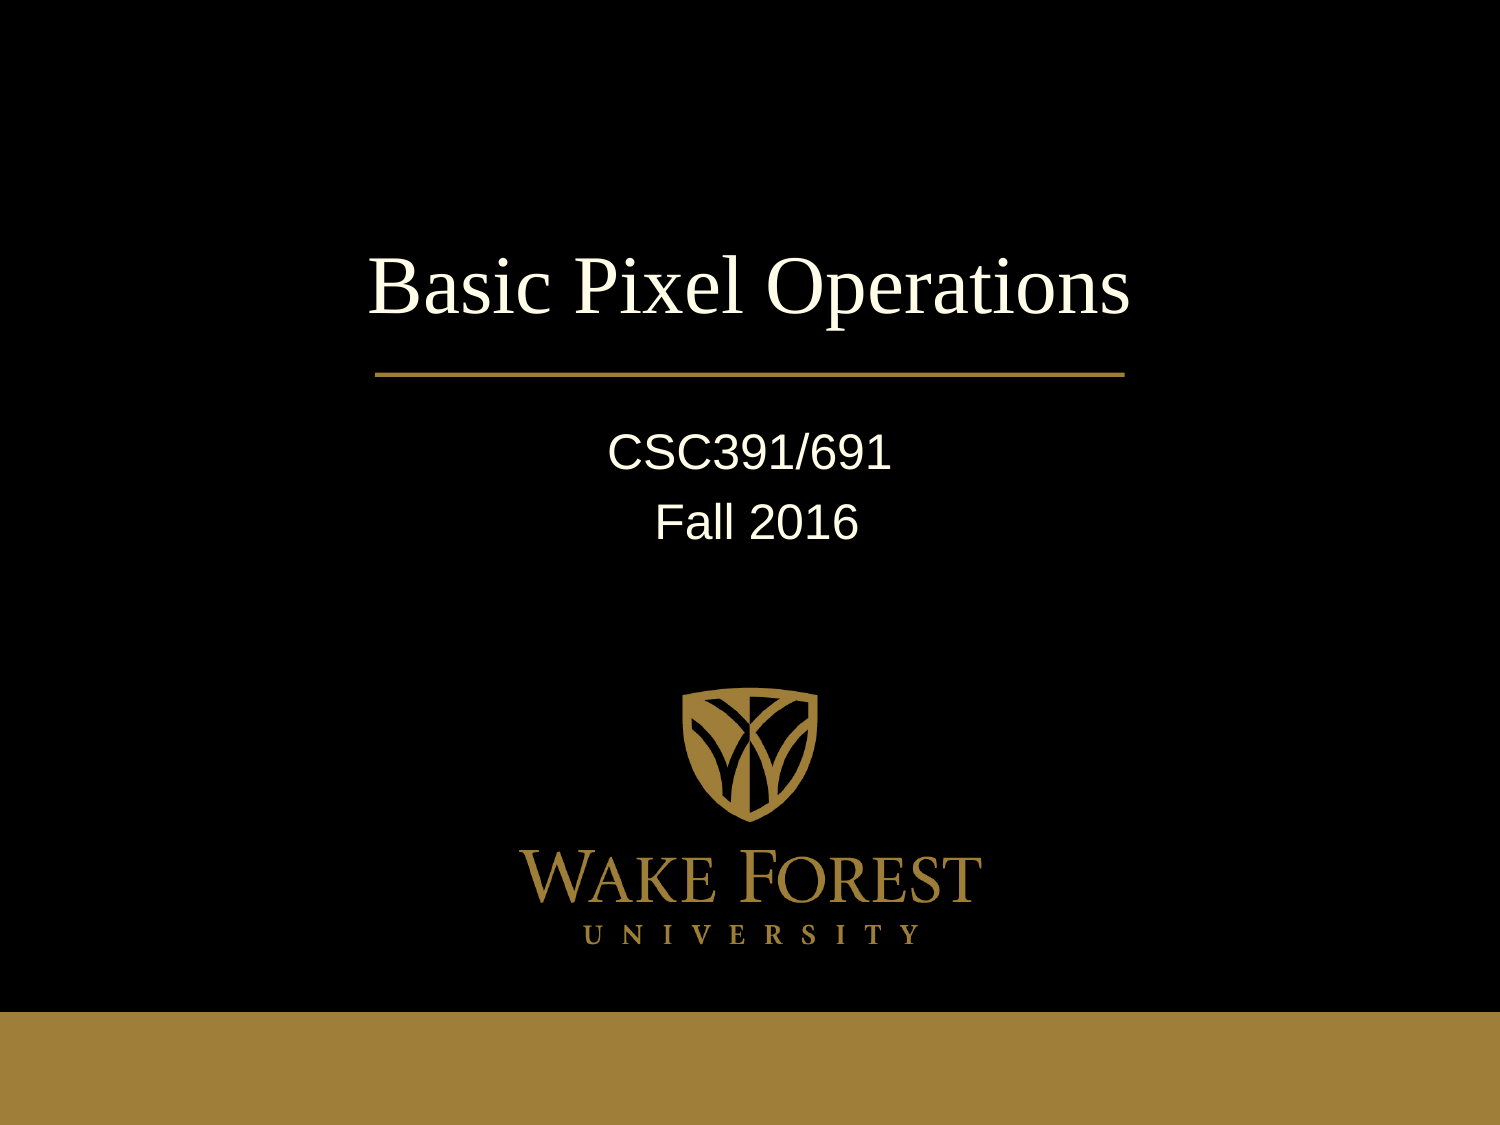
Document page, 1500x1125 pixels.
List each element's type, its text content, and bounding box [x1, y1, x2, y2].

subtitle CSC391/691 Fall 2016 [224, 411, 1276, 563]
picture [518, 687, 982, 945]
title Basic Pixel Operations [112, 74, 1388, 338]
